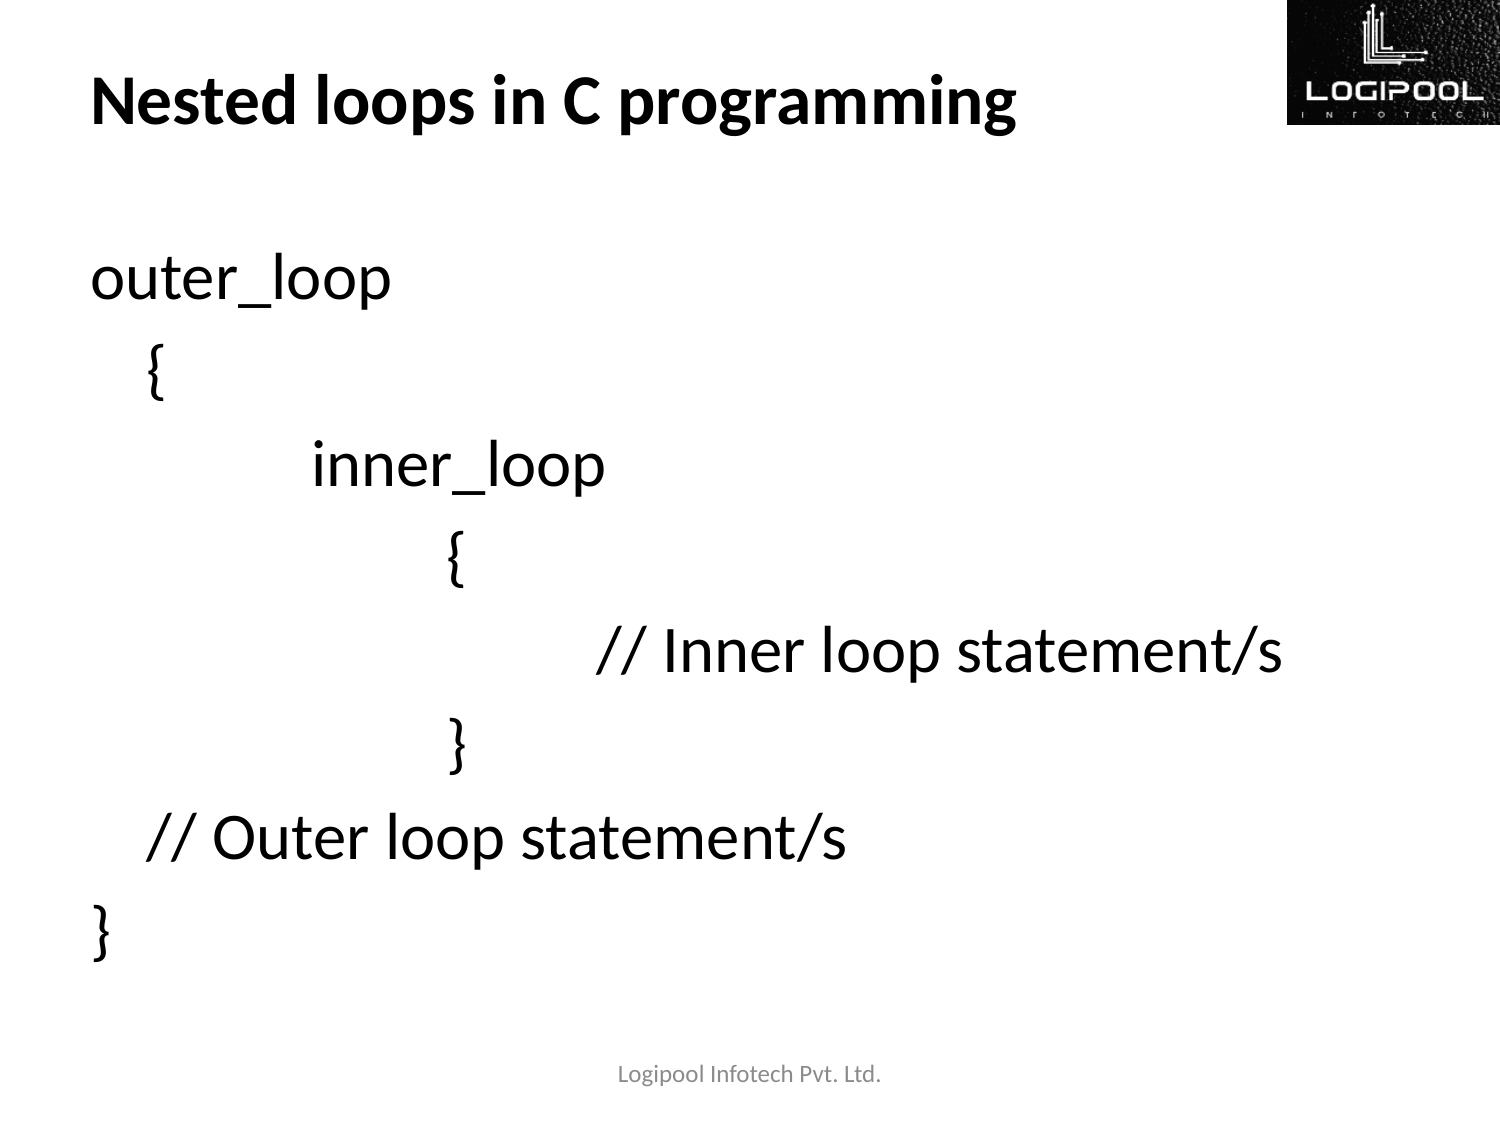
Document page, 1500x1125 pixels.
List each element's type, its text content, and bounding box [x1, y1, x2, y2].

picture [1287, 0, 1500, 126]
footer Logipool Infotech Pvt. Ltd. [512, 1042, 988, 1103]
title Nested loops in C programming [75, 45, 1425, 224]
list outer_loop { inner_loop { // Inner loop statement/s } // Outer loop statement/s } [75, 224, 1425, 1005]
